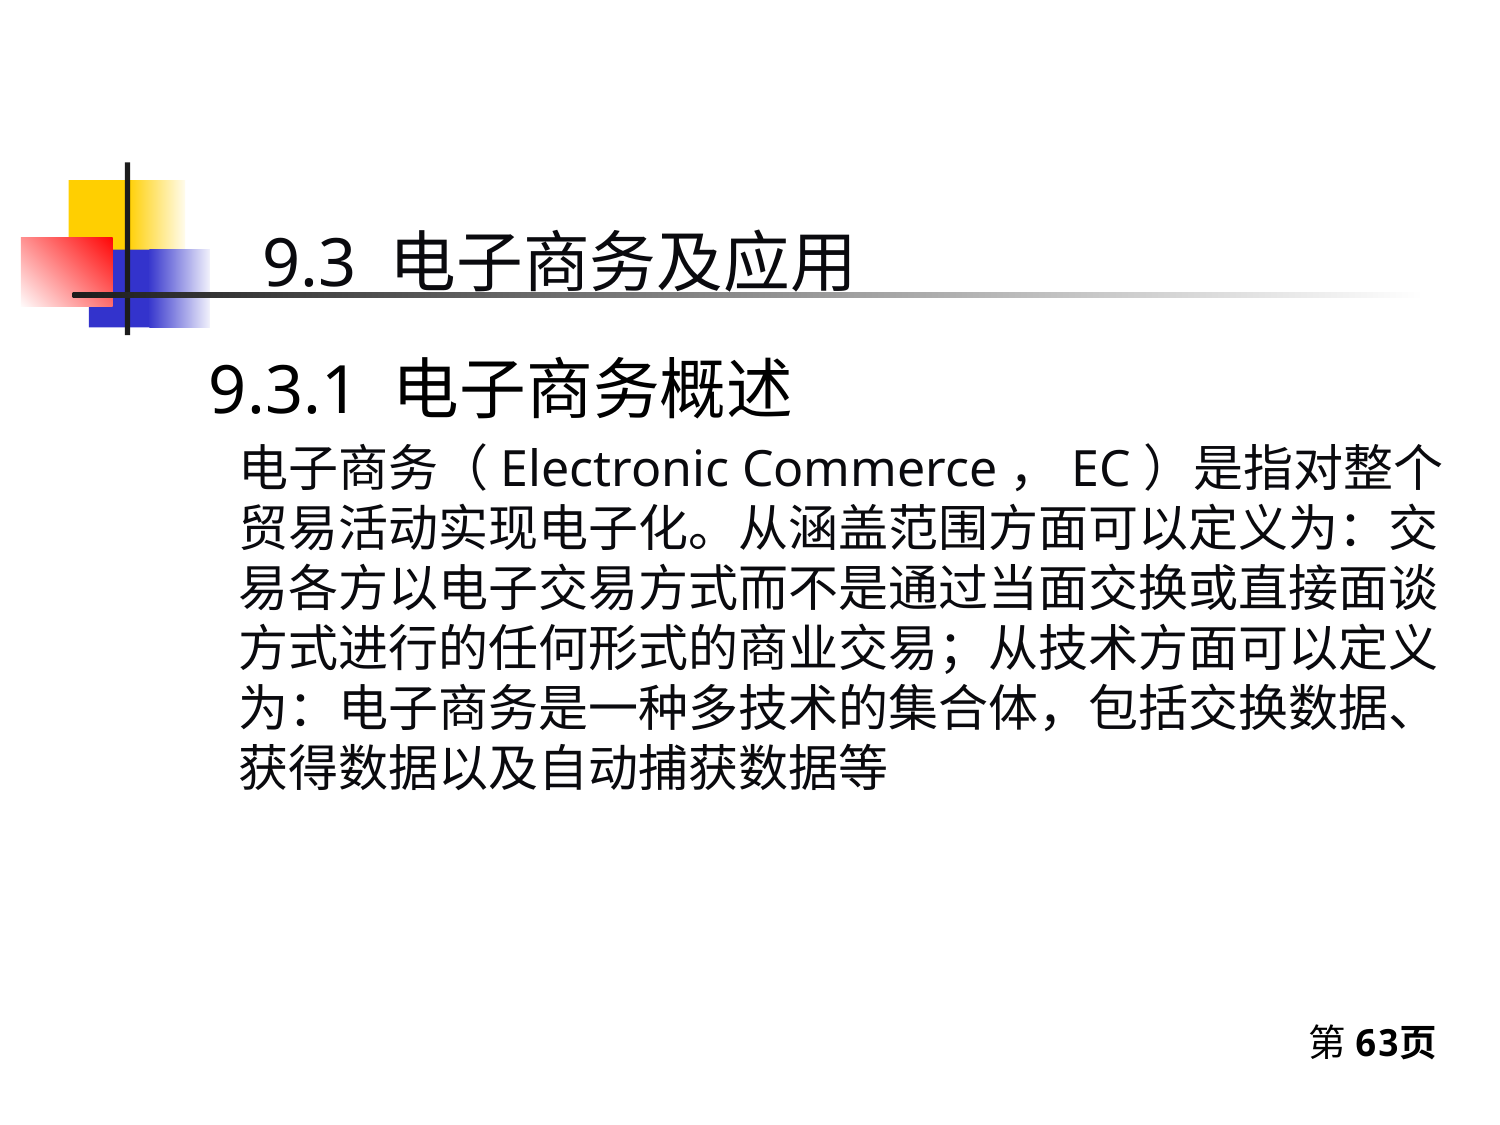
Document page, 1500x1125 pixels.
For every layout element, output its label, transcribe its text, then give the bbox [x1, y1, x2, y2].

list 9.3.1 电子商务概述 电子商务（Electronic Commerce，EC）是指对整个贸易活动实现电子化。从涵盖范围方面可以定义为：交易各方以电子交易方式而不是通过当面交换或直接面谈方式进行的任何形式的商业交易；从技术方面可以定义为：电子商务是一种多技术的集合体，包括交换数据、获得数据以及自动捕获数据等 [193, 330, 1470, 1007]
text_box 9.3 电子商务及应用 [230, 184, 892, 335]
